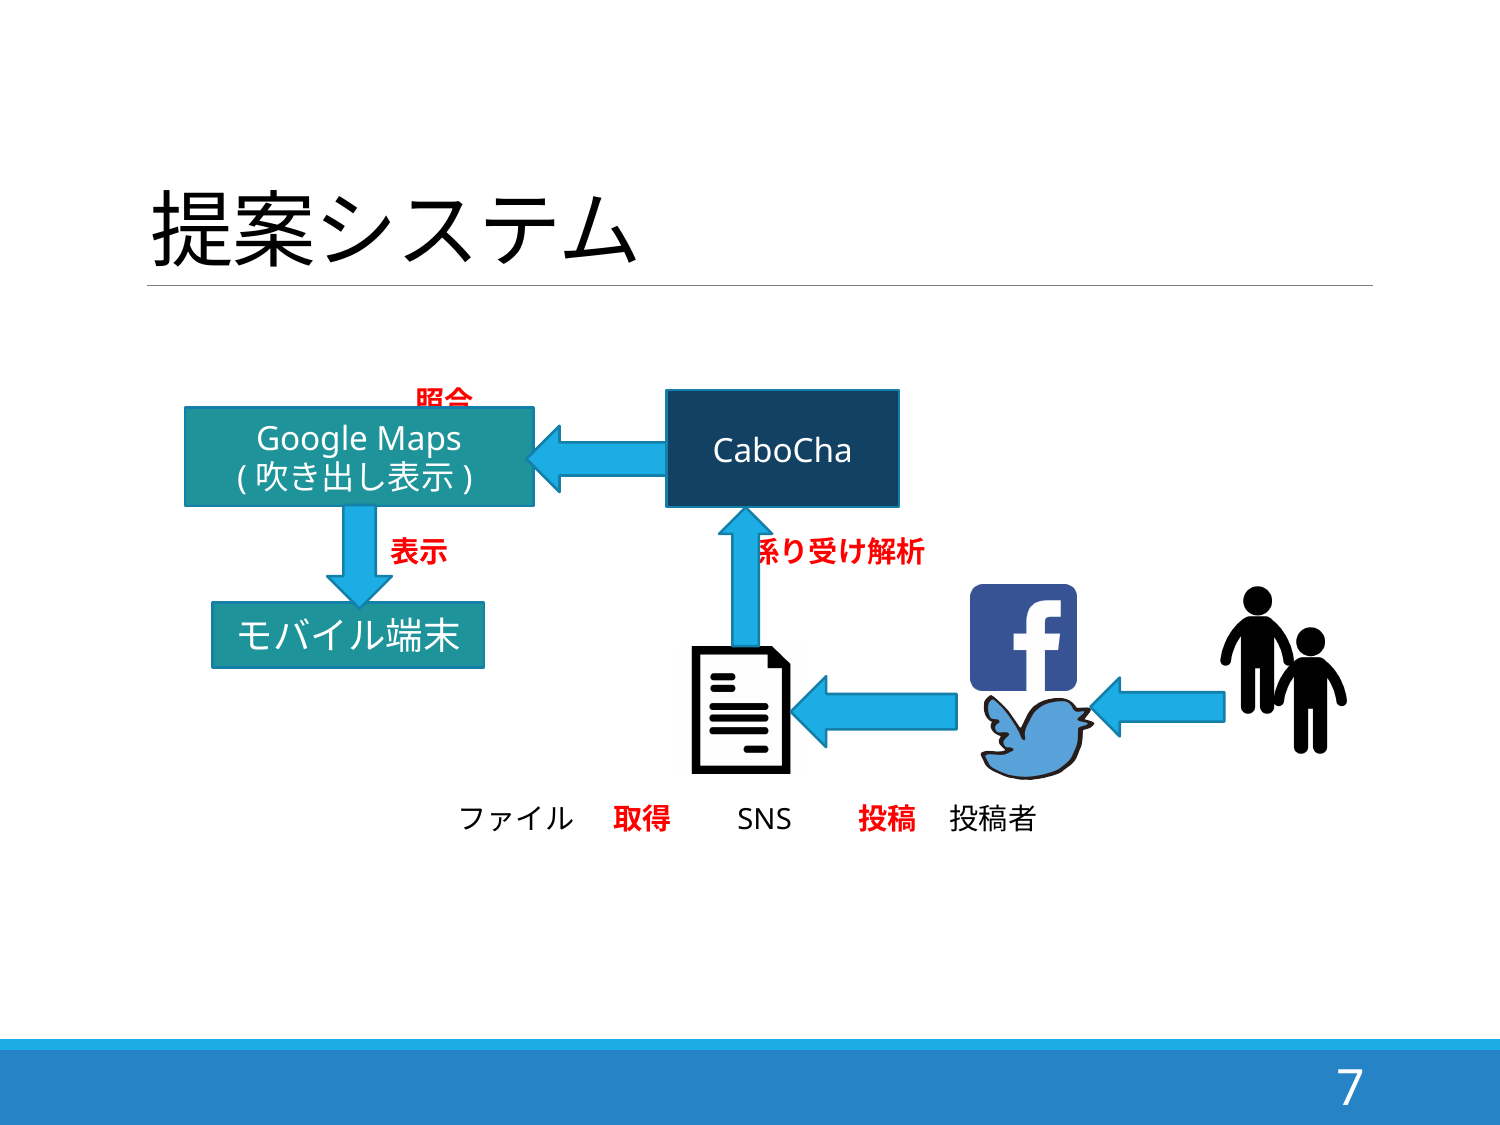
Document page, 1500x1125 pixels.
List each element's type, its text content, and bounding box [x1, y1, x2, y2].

picture [1165, 579, 1406, 762]
text_box CaboCha [665, 389, 900, 508]
text_box [815, 675, 949, 749]
list 照合 表示 係り受け解析 ファイル 取得 SNS 投稿 投稿者 [0, 302, 1432, 1004]
text_box モバイル端末 [211, 601, 485, 669]
slide_number 7 [1218, 1059, 1380, 1120]
picture [952, 584, 1123, 823]
text_box Google Maps (吹き出し表示) [184, 406, 535, 507]
picture [676, 645, 806, 775]
text_box [1130, 690, 1163, 723]
text_box [325, 503, 394, 610]
text_box [525, 424, 668, 494]
text_box [717, 506, 774, 642]
title 提案システム [135, 159, 1373, 285]
